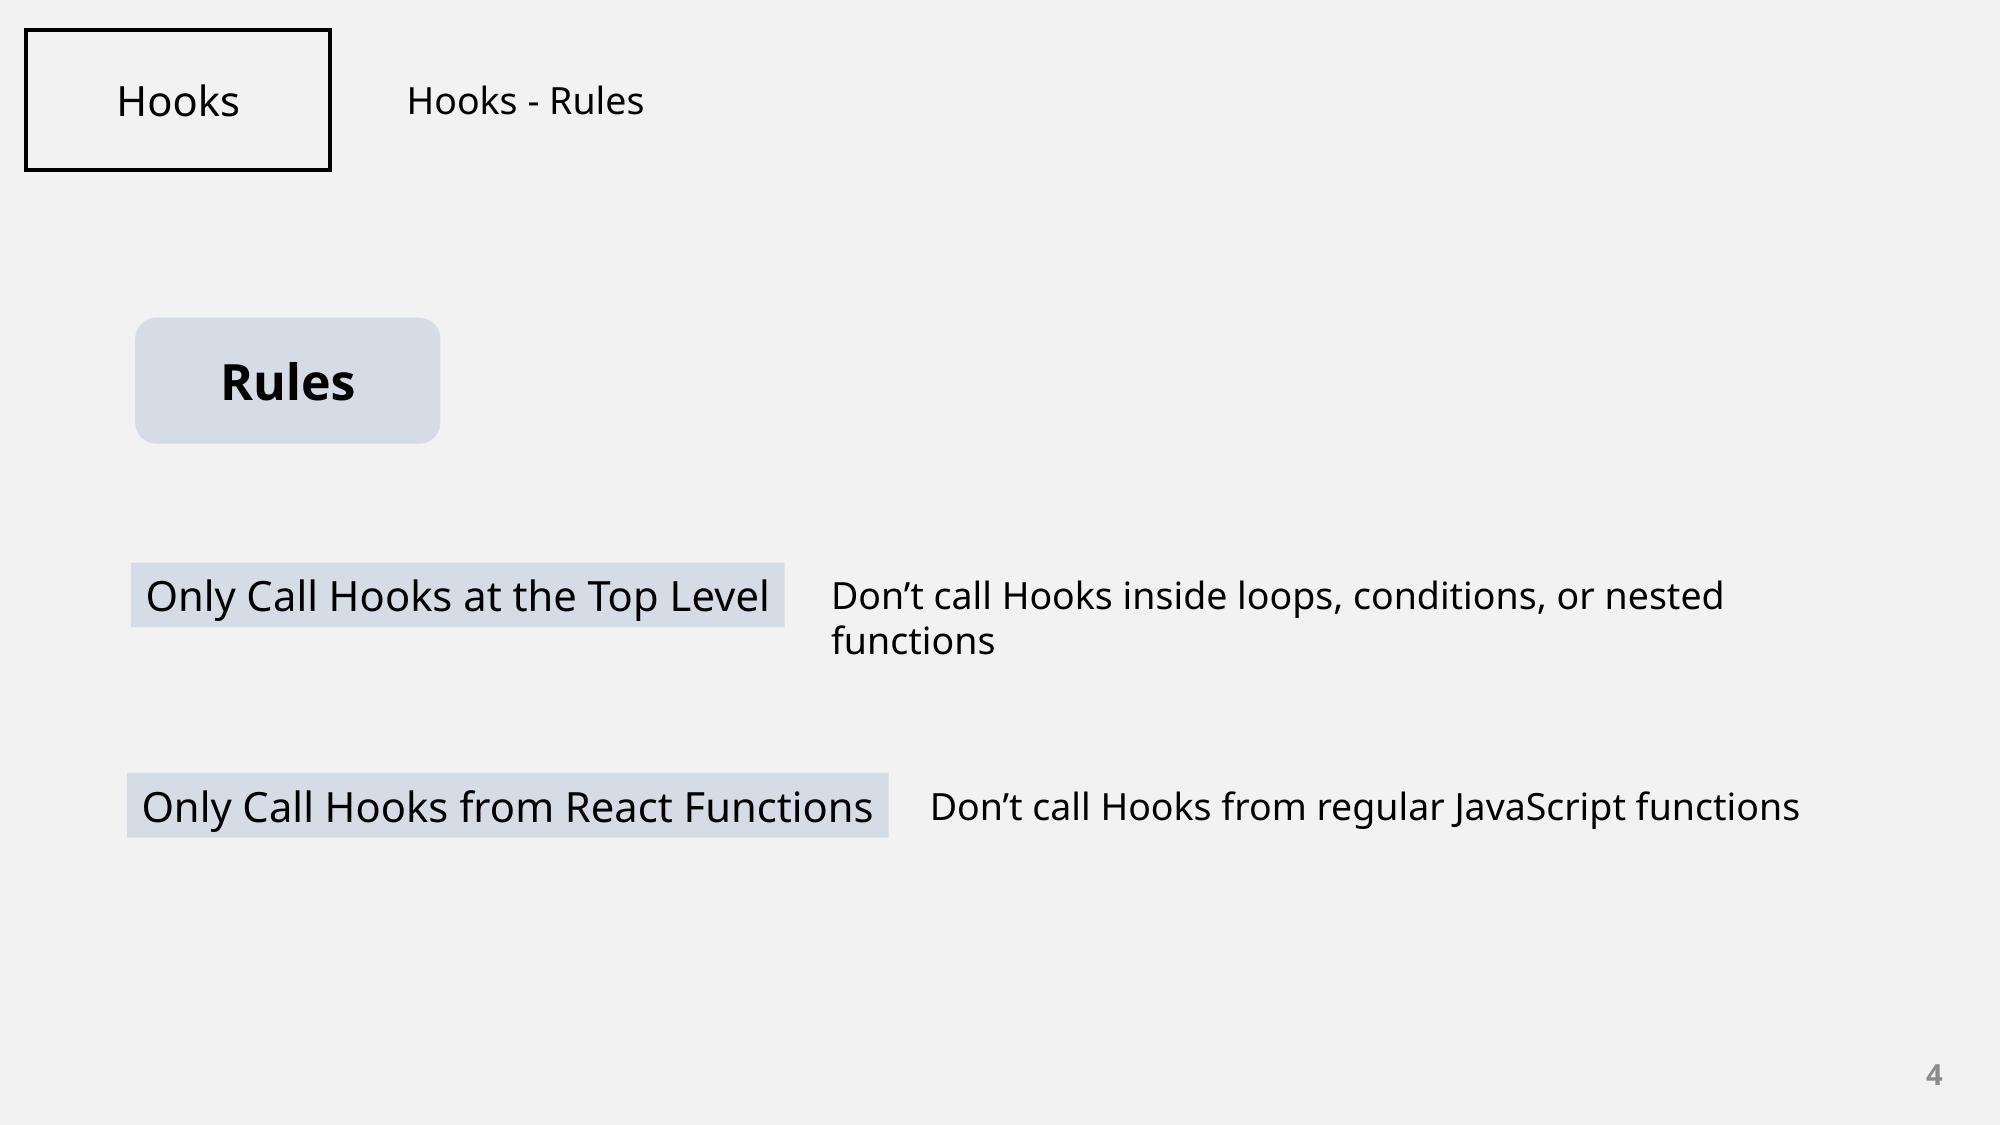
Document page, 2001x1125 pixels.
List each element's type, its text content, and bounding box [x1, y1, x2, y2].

text_box Only Call Hooks at the Top Level [130, 562, 785, 628]
text_box Hooks - Rules [391, 69, 938, 129]
text_box Rules [134, 316, 442, 445]
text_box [26, 29, 330, 171]
text_box Only Call Hooks from React Functions [126, 772, 889, 838]
text_box Don’t call Hooks inside loops, conditions, or nested functions [816, 564, 1873, 670]
text_box Don’t call Hooks from regular JavaScript functions [914, 775, 1972, 836]
slide_number 4 [1897, 1046, 1972, 1107]
